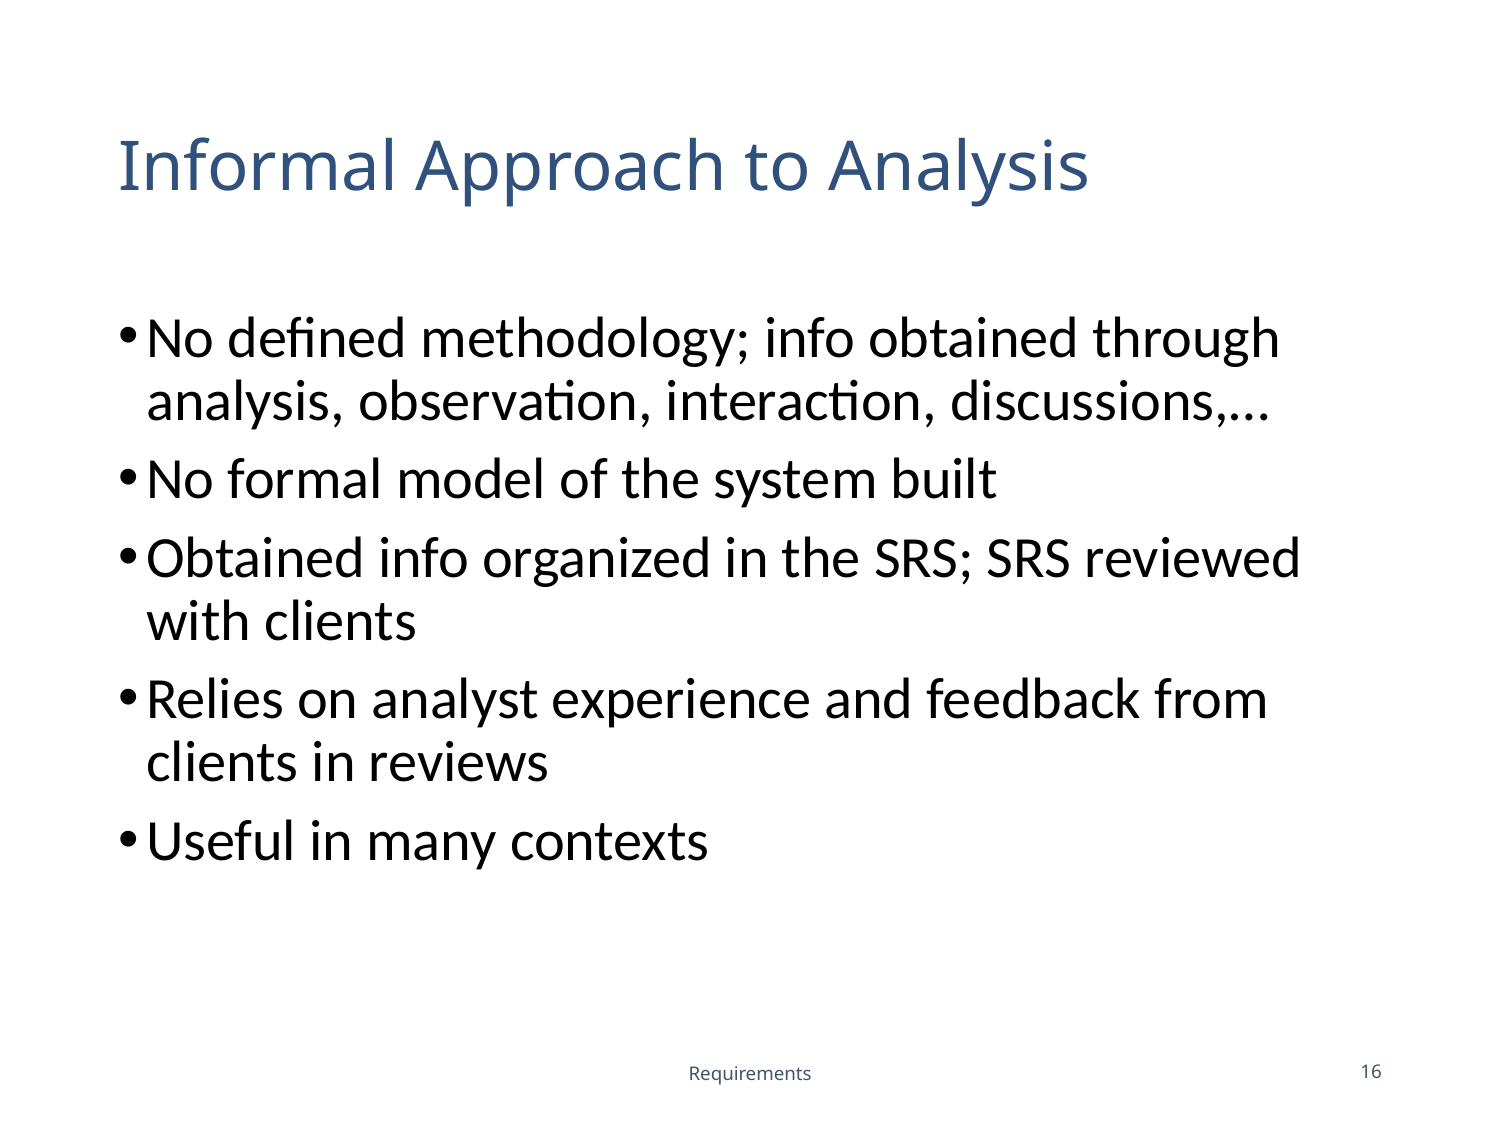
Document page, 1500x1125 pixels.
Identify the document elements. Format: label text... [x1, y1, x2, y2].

title Informal Approach to Analysis [103, 59, 1397, 278]
footer Requirements [496, 1042, 1004, 1103]
slide_number 16 [1059, 1042, 1397, 1103]
list No defined methodology; info obtained through analysis, observation, interaction, discussions,… No formal model of the system built Obtained info organized in the SRS; SRS reviewed with clients Relies on analyst experience and feedback from clients in reviews Useful in many contexts [103, 299, 1397, 1014]
